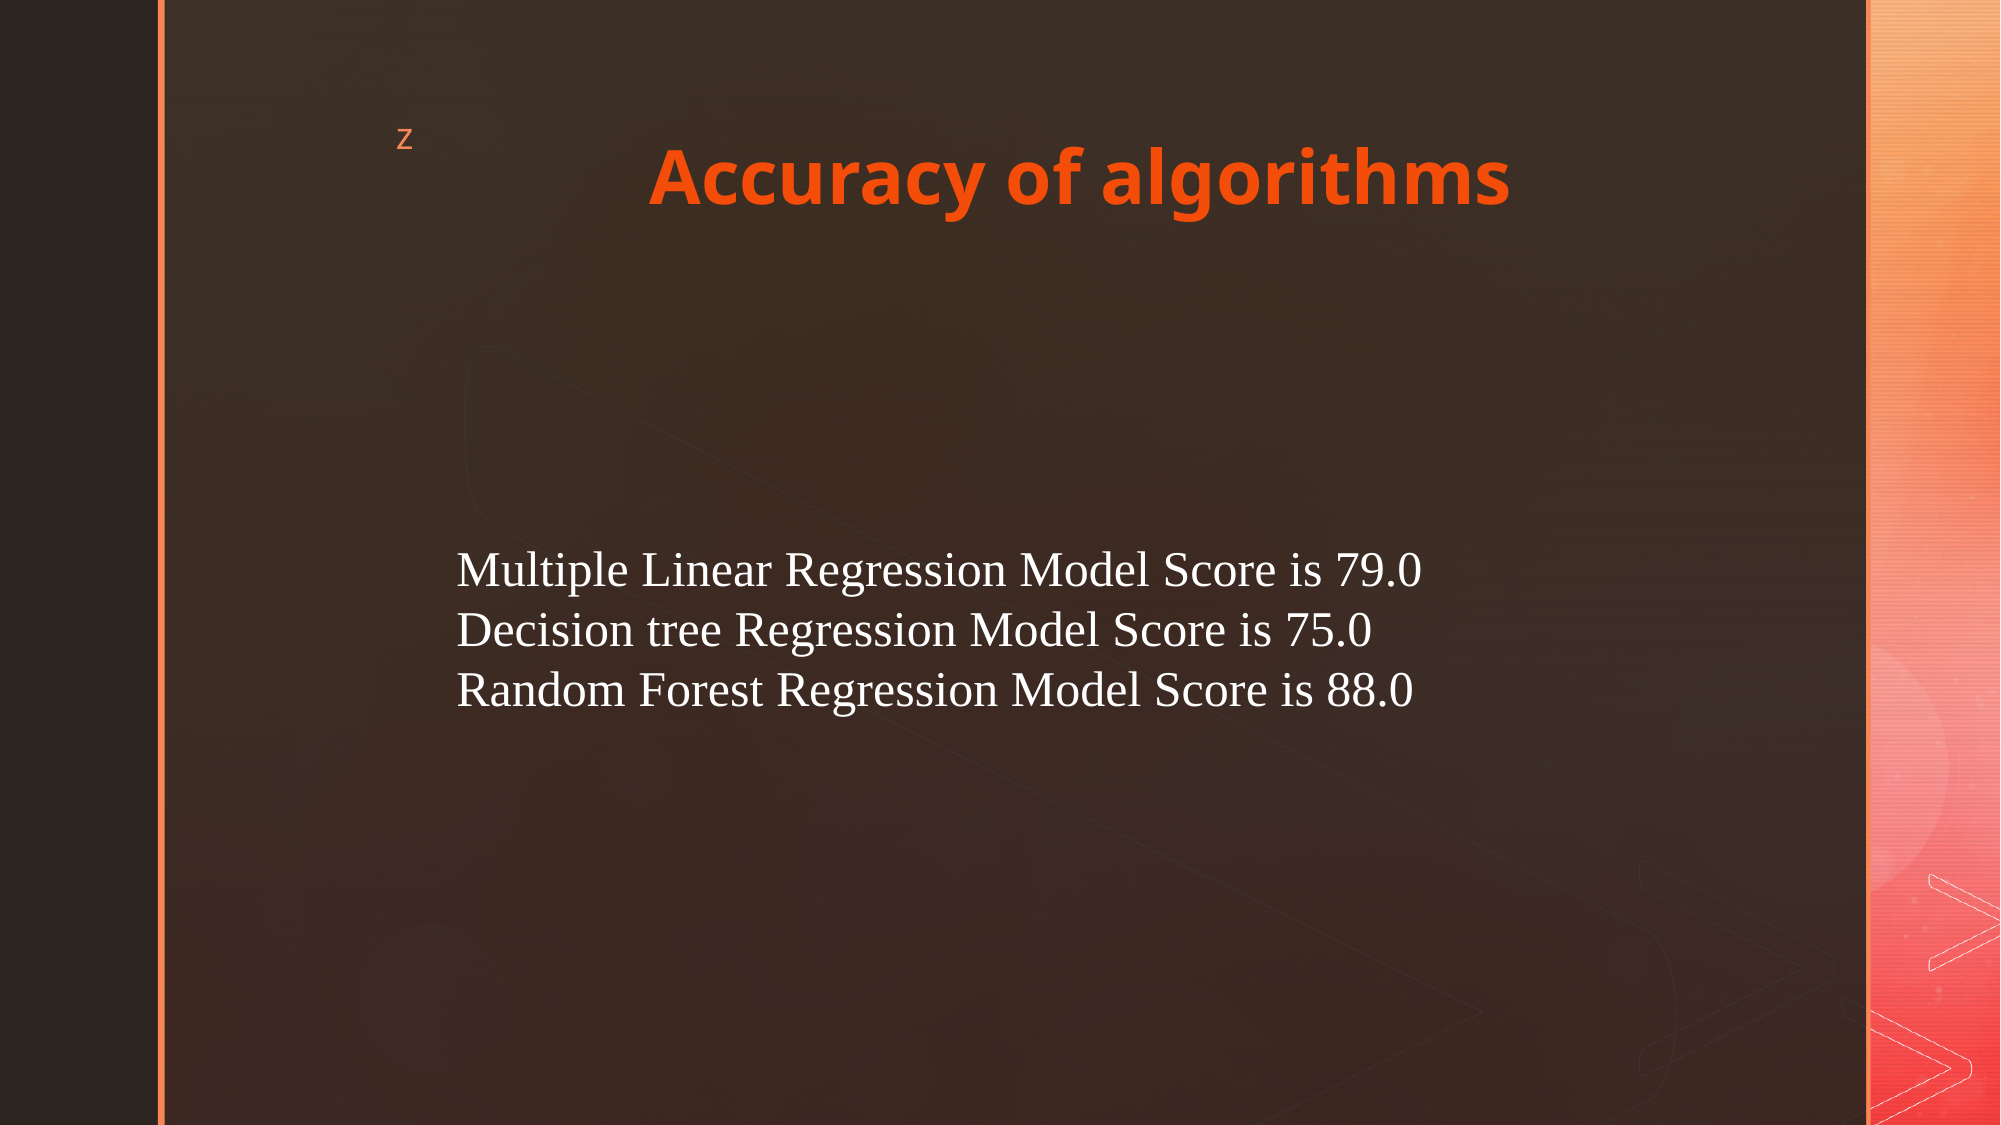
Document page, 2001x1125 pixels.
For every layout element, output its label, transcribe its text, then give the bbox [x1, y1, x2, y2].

title Accuracy of algorithms [428, 132, 1734, 310]
picture [1871, 0, 2001, 1125]
list Multiple Linear Regression Model Score is 79.0 Decision tree Regression Model Score is 75.0 Random Forest Regression Model Score is 88.0 [456, 307, 1447, 946]
